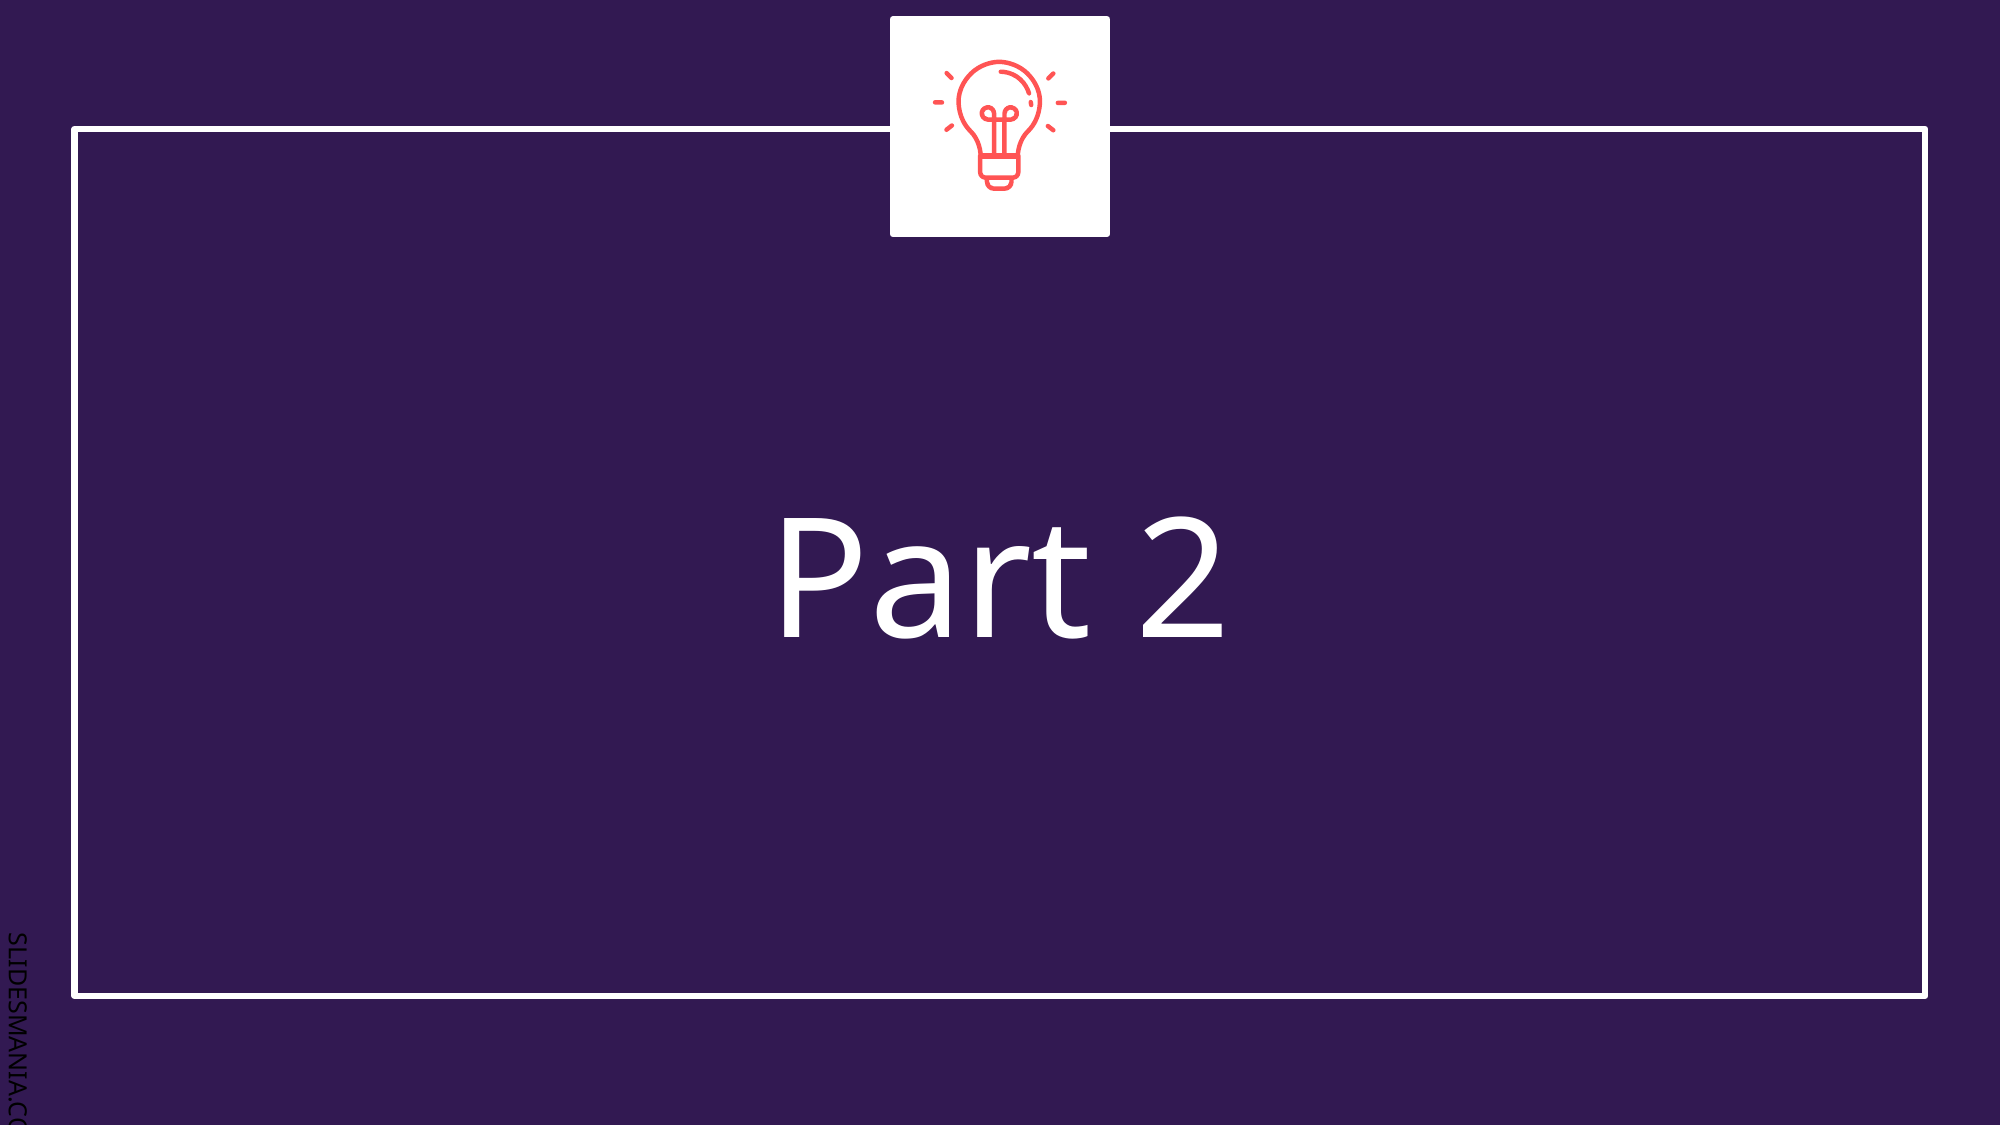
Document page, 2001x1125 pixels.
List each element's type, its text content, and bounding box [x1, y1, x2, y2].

title Part 2 [89, 302, 1911, 877]
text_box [932, 59, 1068, 192]
